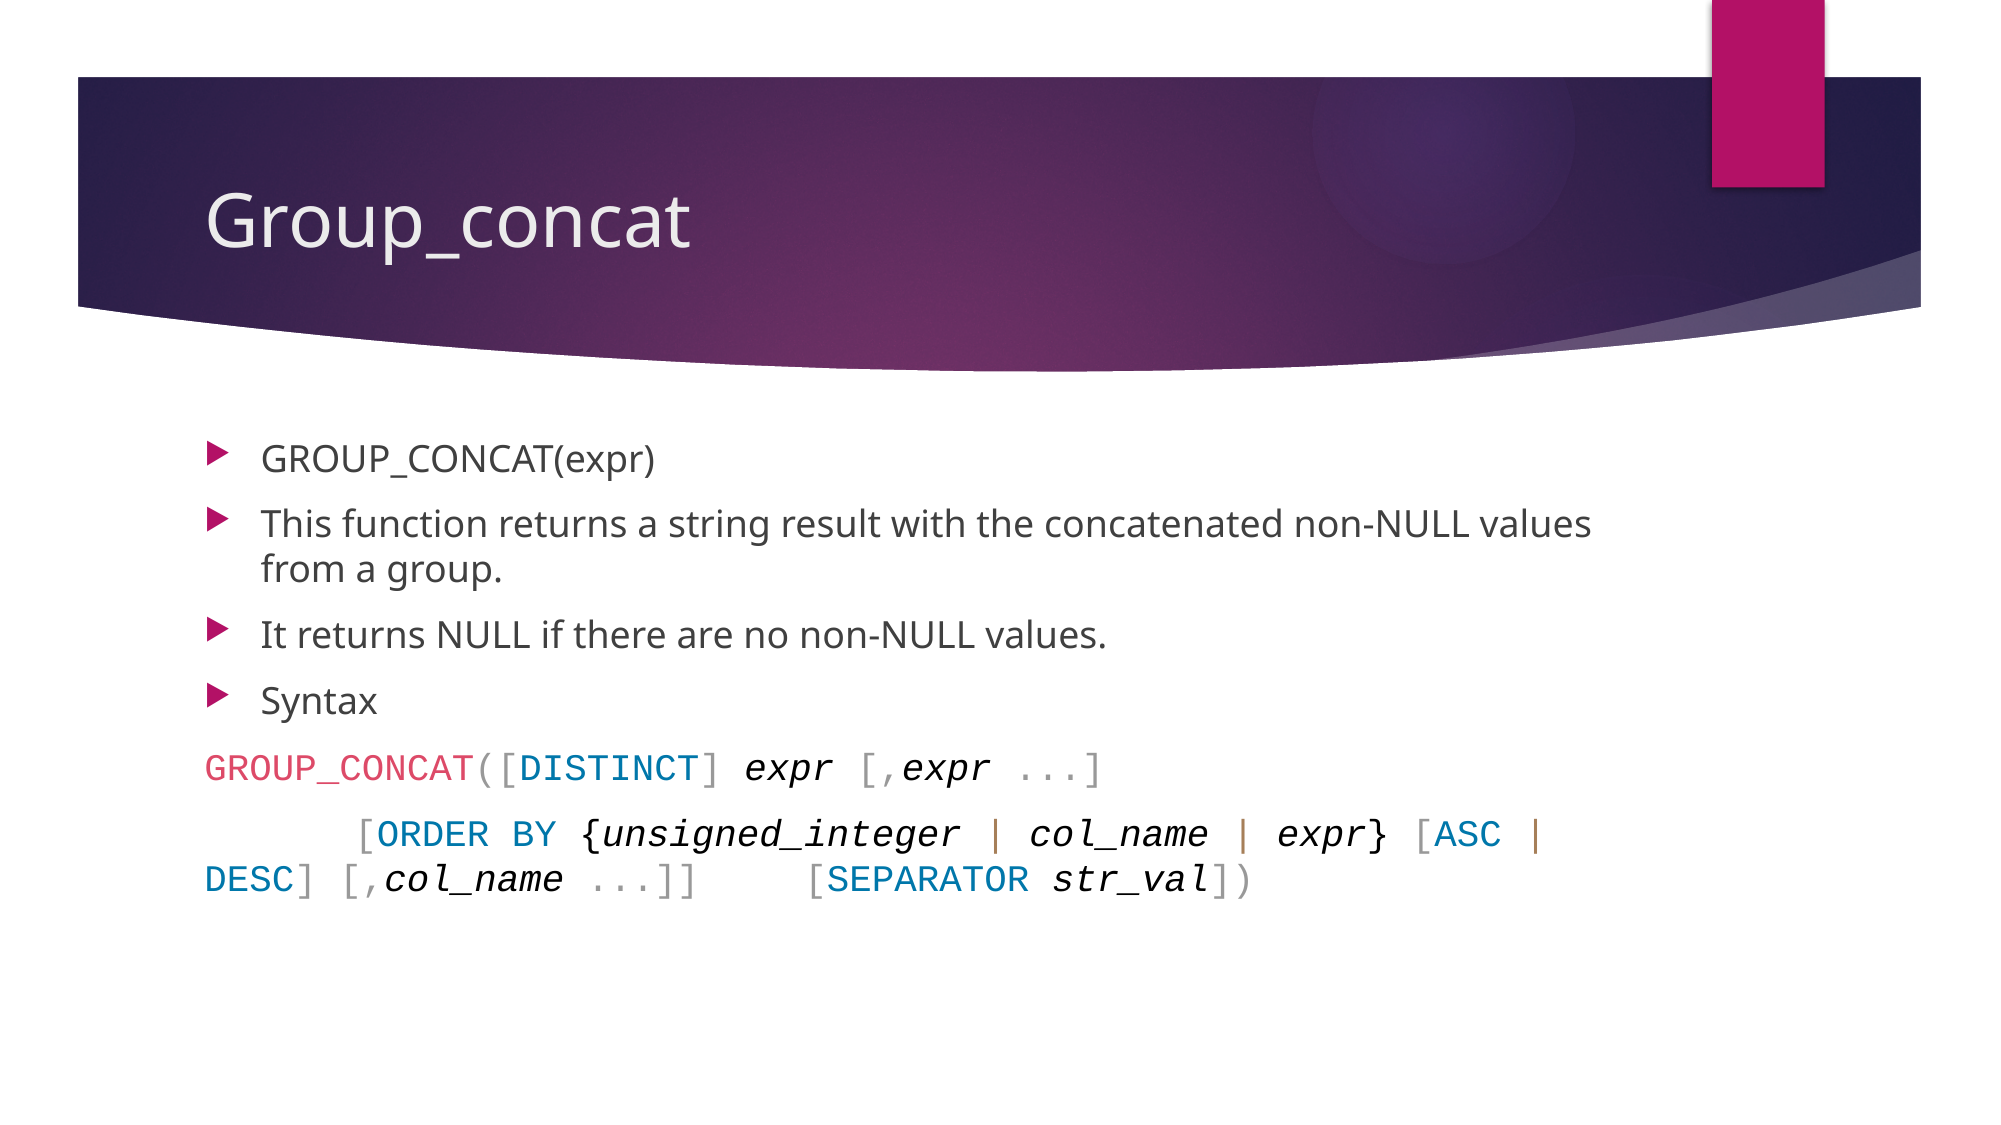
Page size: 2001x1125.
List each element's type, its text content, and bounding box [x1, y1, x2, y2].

title Group_concat [189, 159, 1627, 276]
list GROUP_CONCAT(expr) This function returns a string result with the concatenated non-NULL values from a group. It returns NULL if there are no non-NULL values. Syntax GROUP_CONCAT([DISTINCT] expr [,expr ...] [ORDER BY {unsigned_integer | col_name | expr} [ASC | DESC] [,col_name ...]] [SEPARATOR str_val]) [189, 427, 1638, 988]
